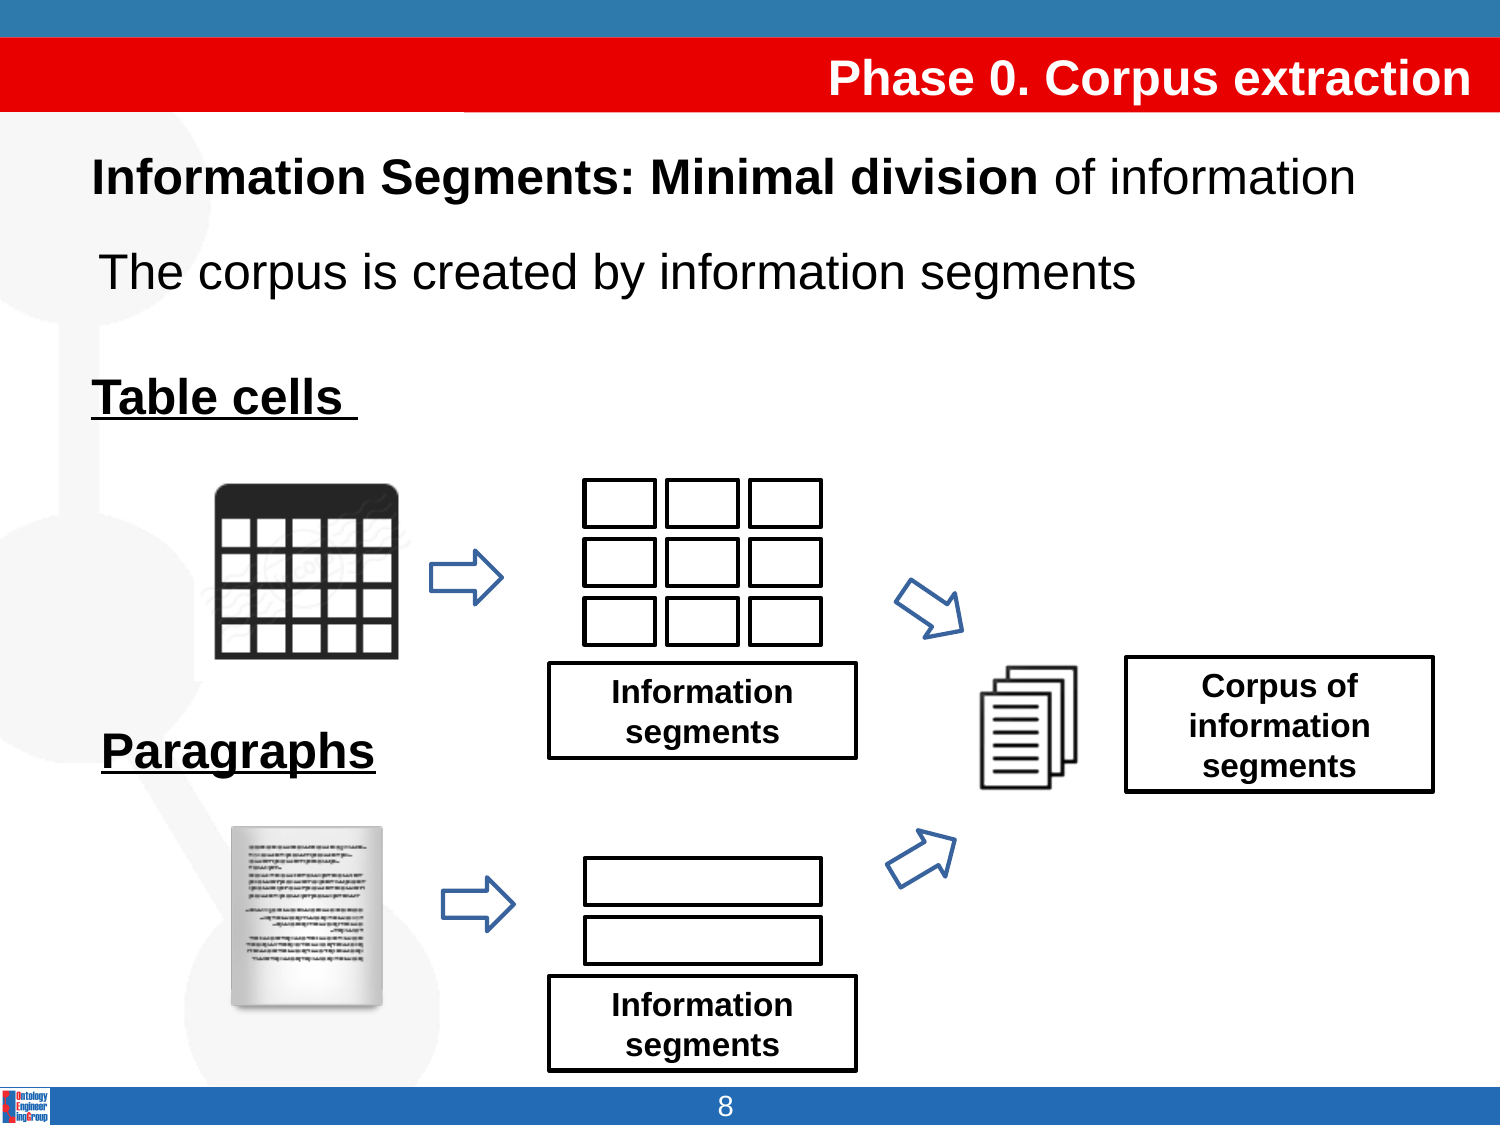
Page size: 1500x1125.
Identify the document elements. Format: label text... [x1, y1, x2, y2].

text_box Table cells [76, 356, 374, 432]
text_box [748, 478, 823, 529]
text_box [748, 537, 823, 588]
text_box [748, 596, 823, 647]
text_box Information Segments: Minimal division of information [76, 137, 1447, 212]
text_box [429, 548, 505, 607]
text_box Corpus of information segments [1163, 655, 1435, 794]
text_box [582, 596, 657, 647]
text_box [582, 478, 657, 529]
text_box Information segments [547, 661, 858, 760]
text_box Information segments [547, 974, 858, 1073]
text_box [665, 596, 740, 647]
text_box Paragraphs [85, 711, 431, 786]
text_box [583, 915, 823, 966]
slide_number 8 [702, 1079, 816, 1118]
picture [910, 610, 1160, 840]
text_box [583, 856, 823, 907]
text_box [884, 848, 955, 890]
text_box [440, 875, 516, 934]
text_box [665, 478, 740, 529]
text_box The corpus is created by information segments [83, 231, 1470, 307]
picture [0, 112, 1500, 1125]
title Phase 0. Corpus extraction [212, 49, 1488, 101]
text_box [665, 537, 740, 588]
text_box [582, 537, 657, 588]
text_box [893, 577, 960, 613]
